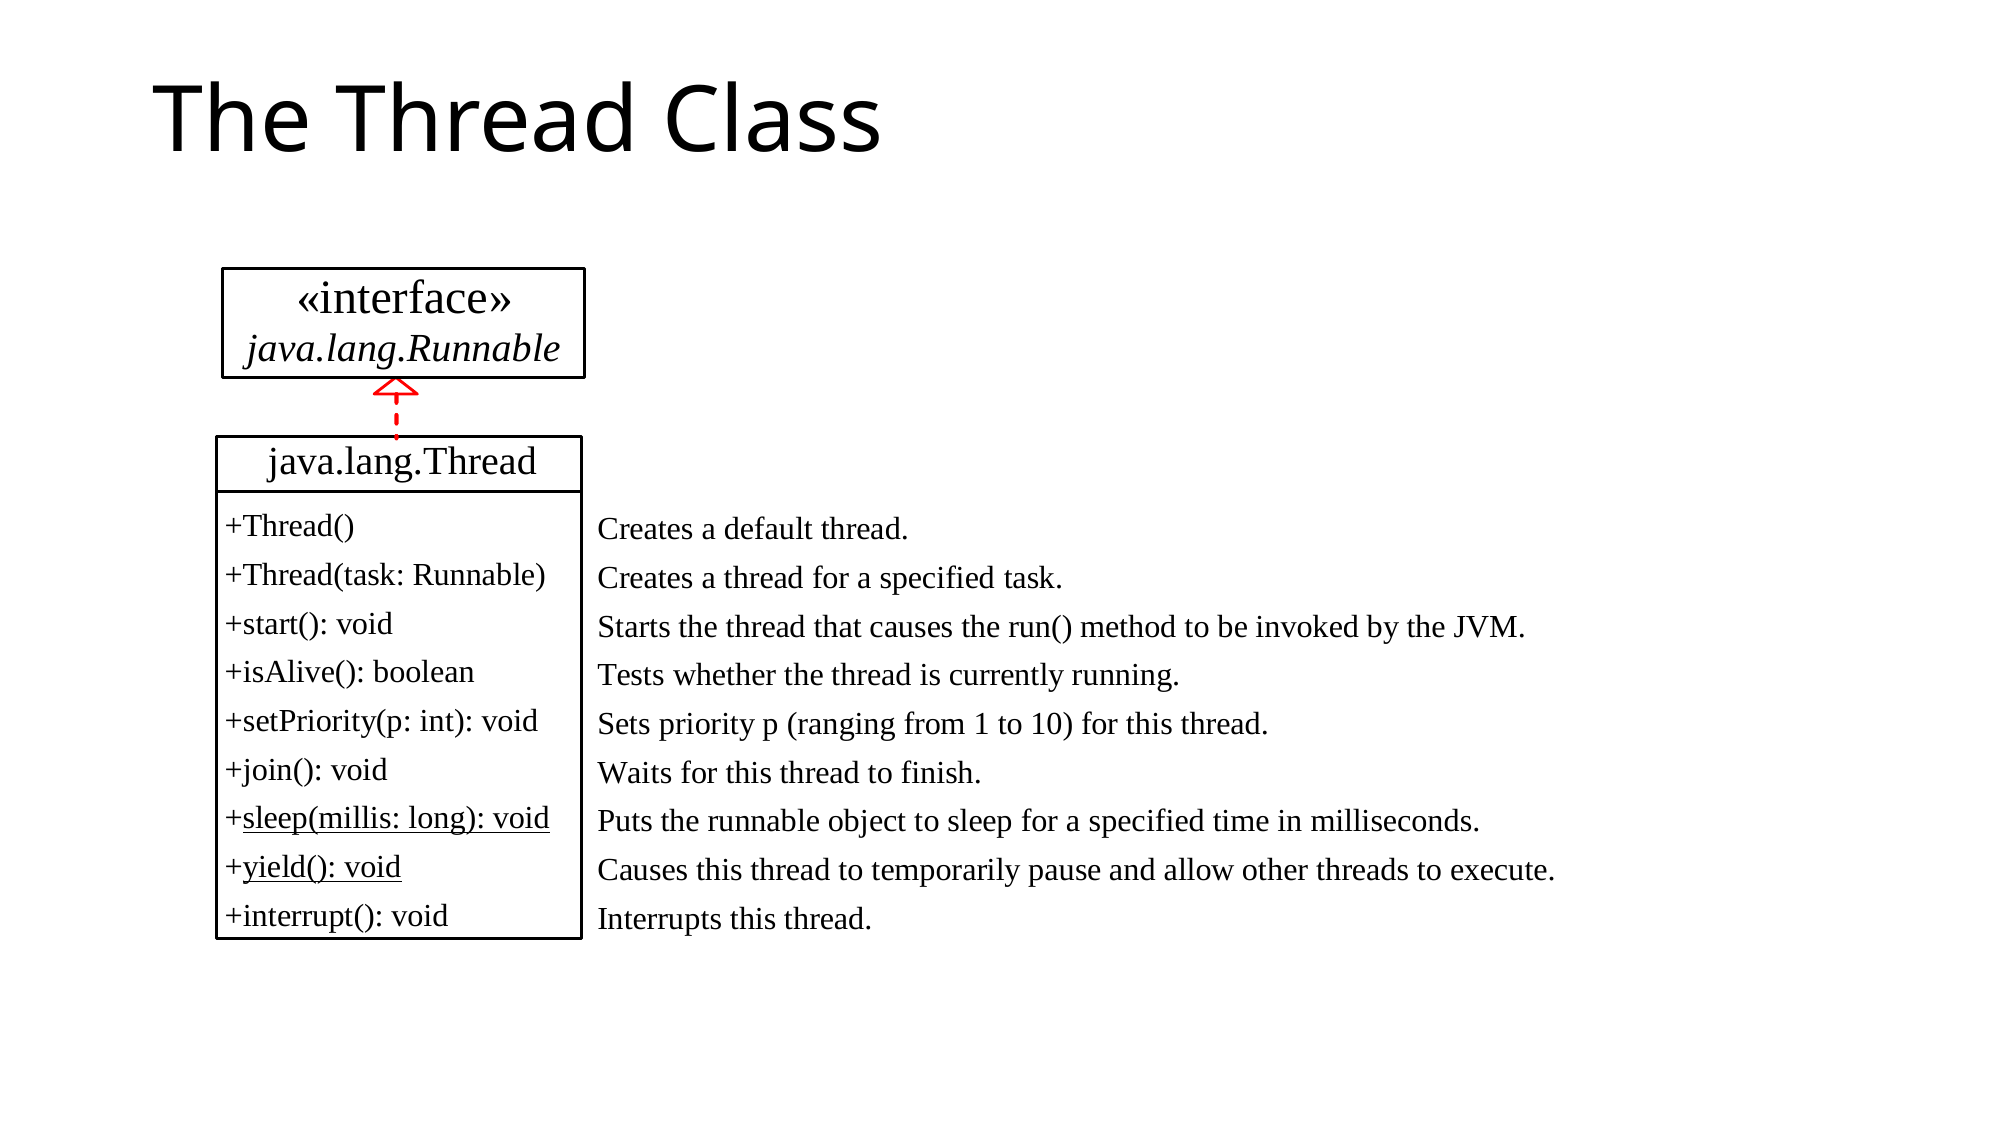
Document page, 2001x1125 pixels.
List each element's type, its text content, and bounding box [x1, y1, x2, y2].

picture [191, 246, 1610, 953]
title The Thread Class [137, 59, 1863, 183]
